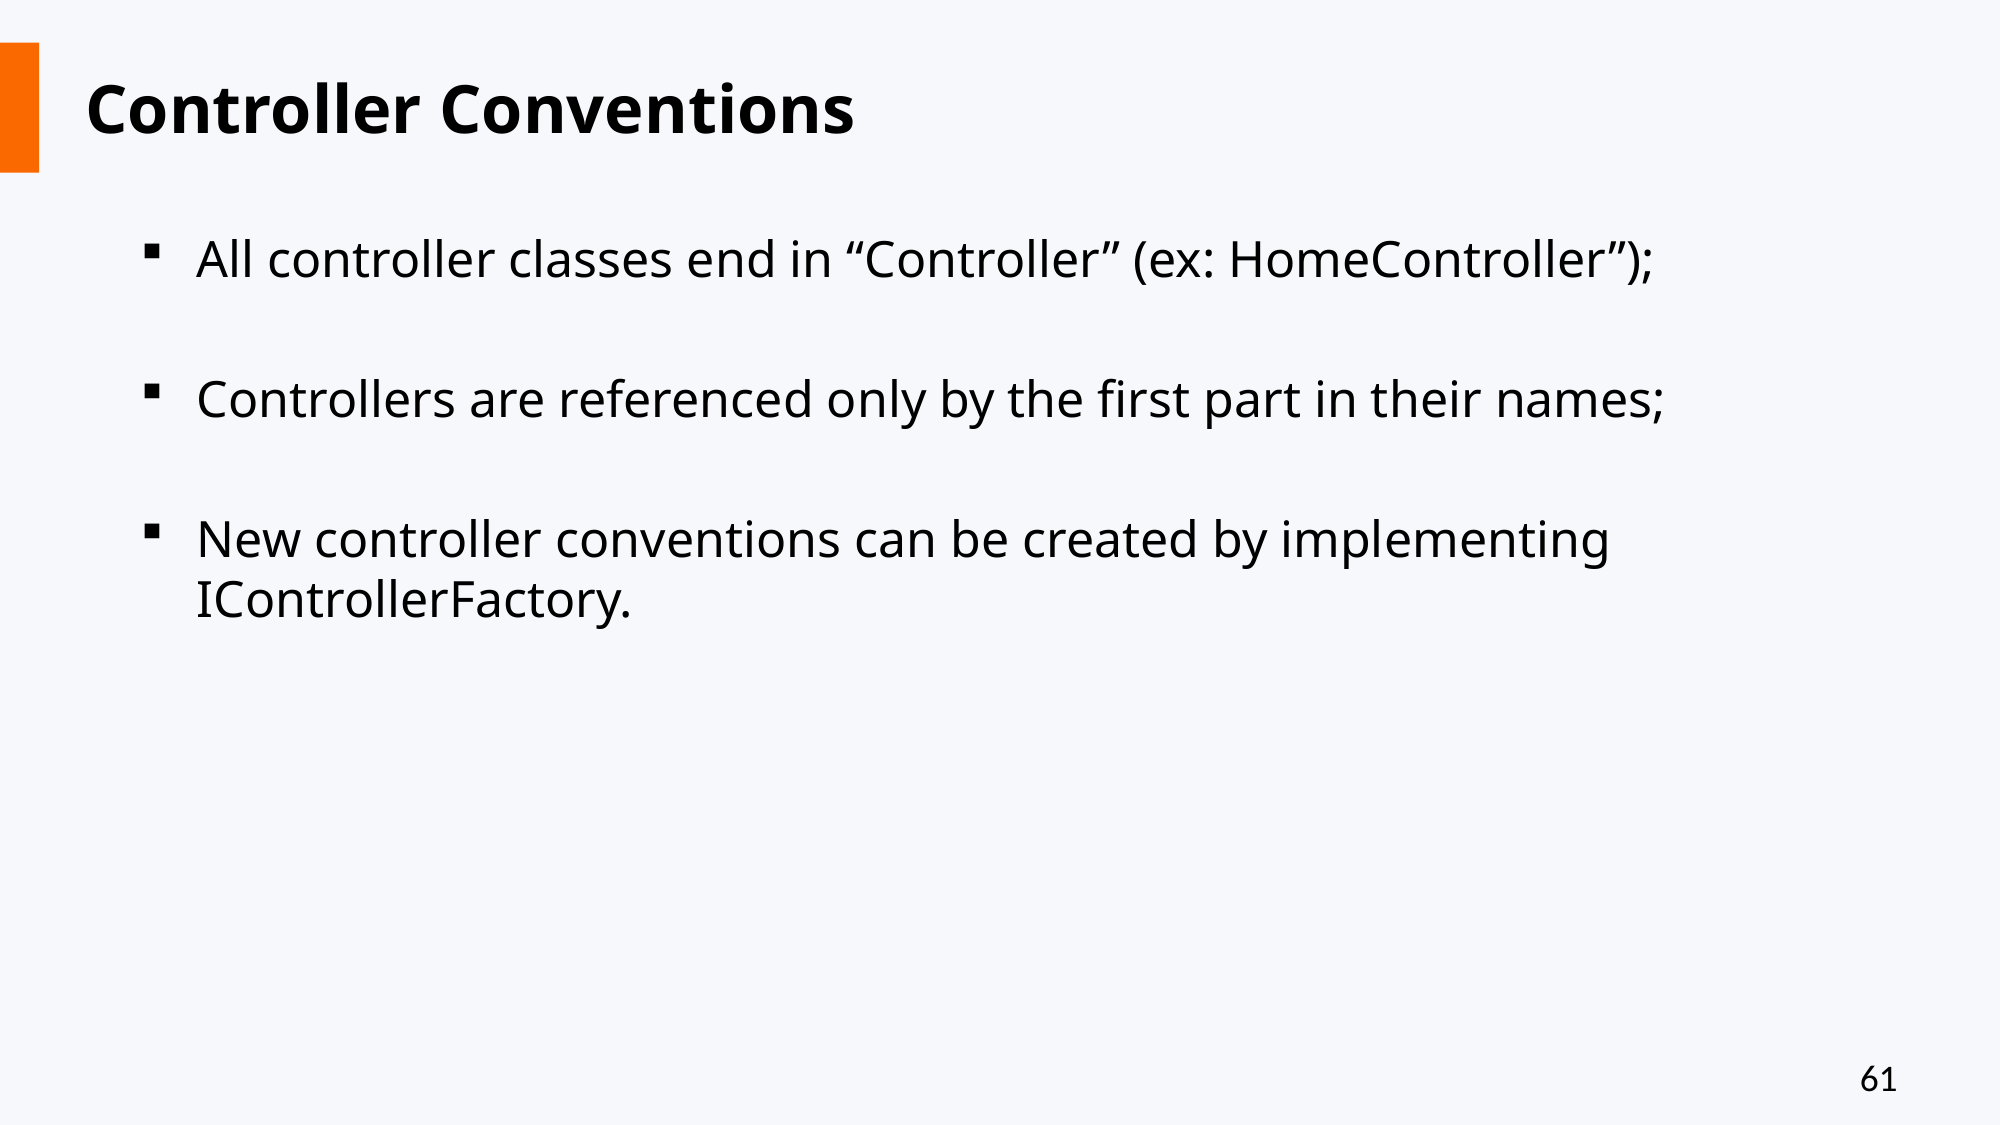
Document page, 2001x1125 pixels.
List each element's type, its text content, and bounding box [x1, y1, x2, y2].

list All controller classes end in “Controller” (ex: HomeController”); Controllers are referenced only by the first part in their names; New controller conventions can be created by implementing IControllerFactory. [125, 219, 1903, 1010]
title Controller Conventions [70, 42, 1489, 171]
